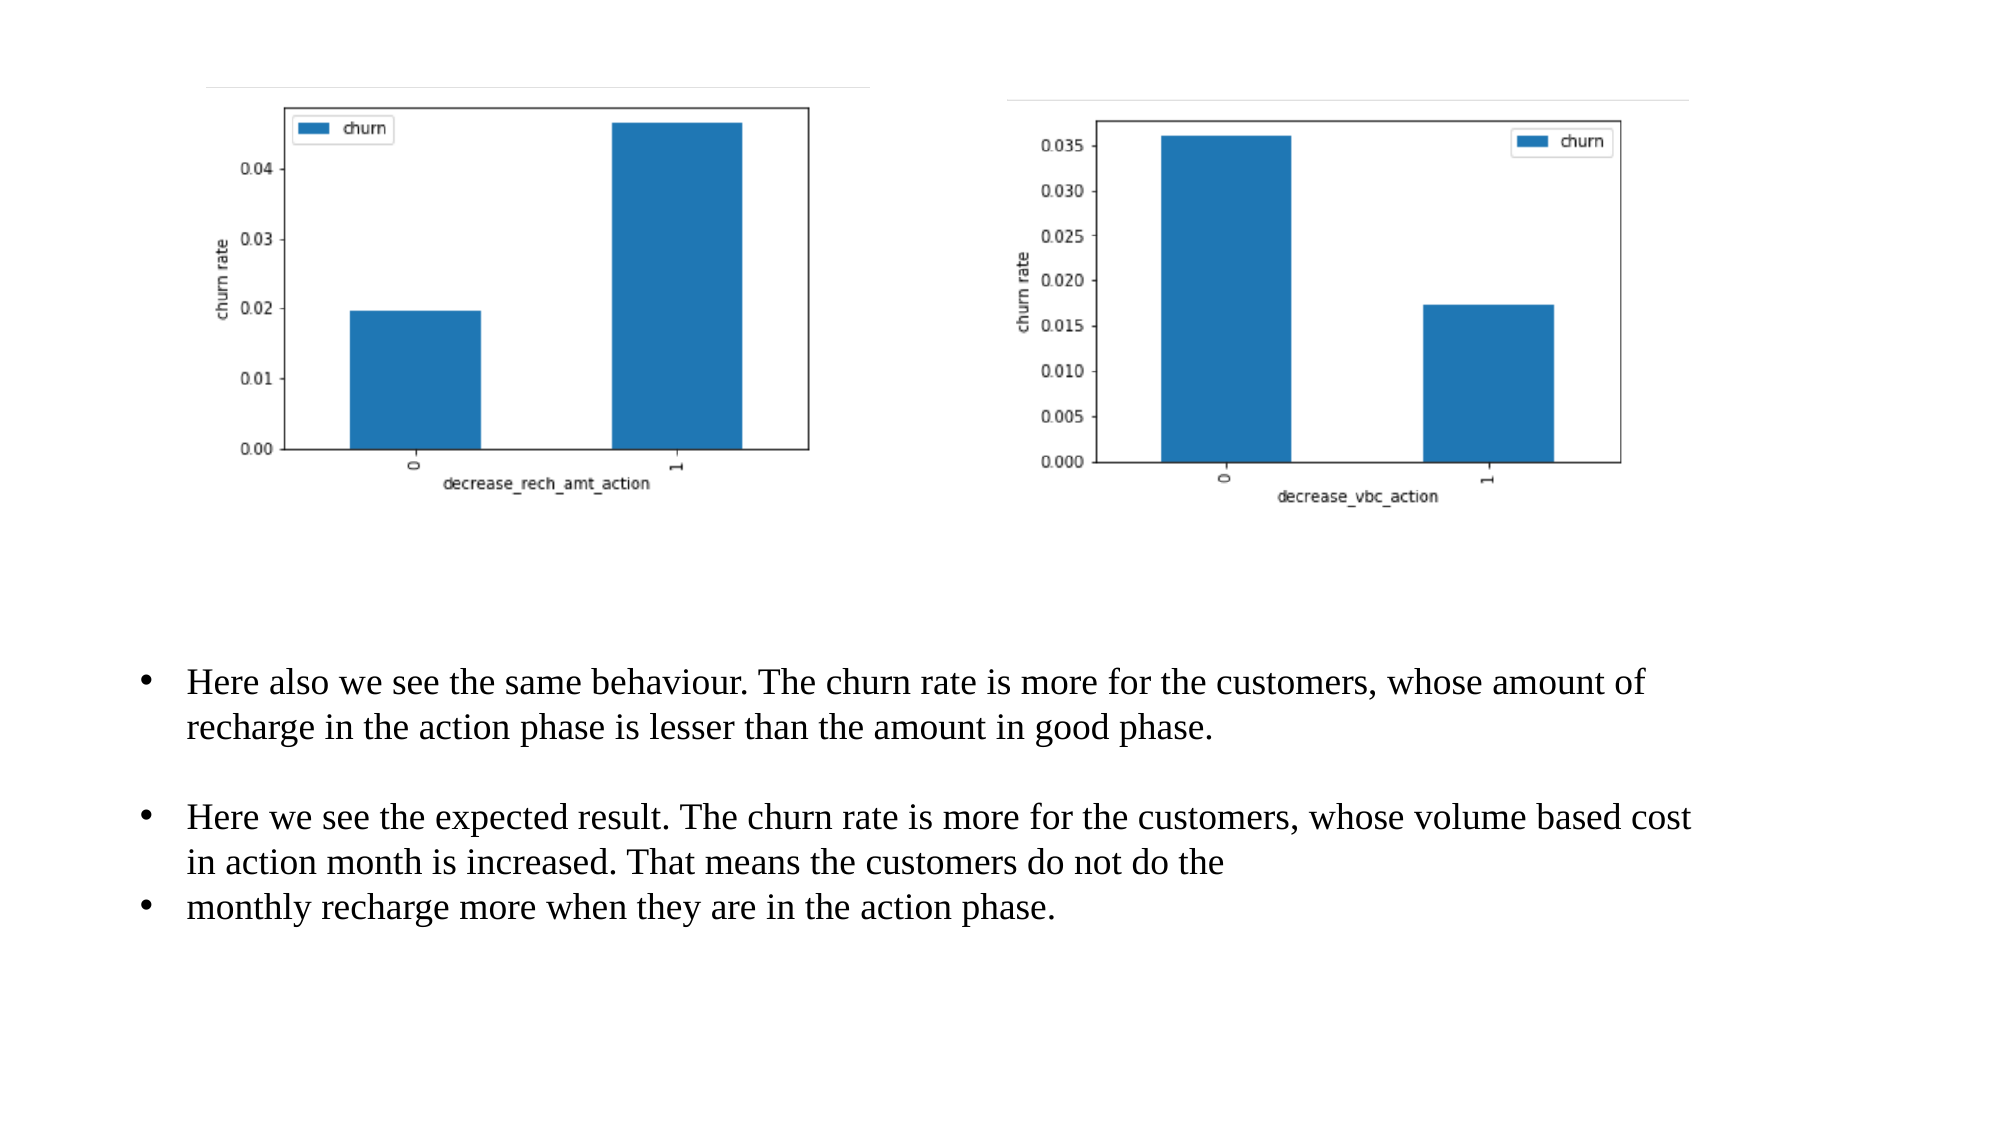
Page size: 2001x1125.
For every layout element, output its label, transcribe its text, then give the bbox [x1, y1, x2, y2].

text_box Here also we see the same behaviour. The churn rate is more for the customers, whose amount of recharge in the action phase is lesser than the amount in good phase. Here we see the expected result. The churn rate is more for the customers, whose volume based cost in action month is increased. That means the customers do not do the monthly recharge more when they are in the action phase. [125, 649, 1738, 935]
picture [999, 99, 1689, 534]
picture [199, 87, 870, 521]
